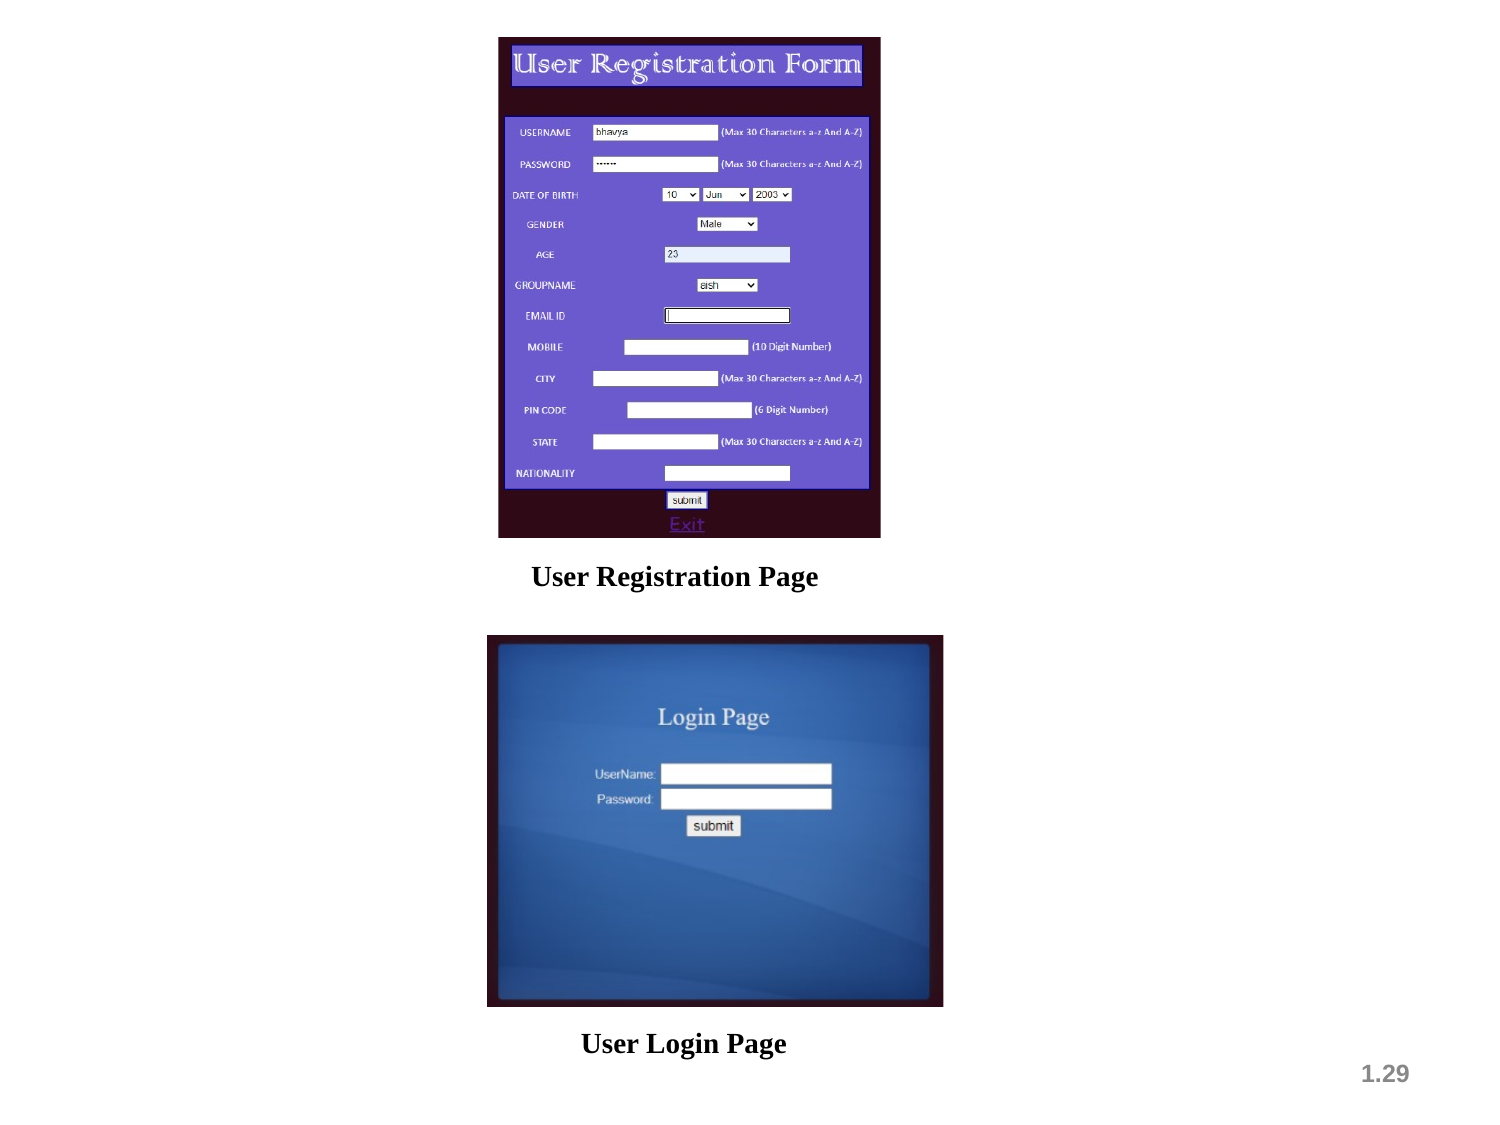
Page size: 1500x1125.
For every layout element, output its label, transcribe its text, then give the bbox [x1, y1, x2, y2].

text_box User Login Page [566, 1016, 803, 1067]
text_box User Registration Page [516, 549, 834, 600]
picture [486, 635, 944, 1008]
picture [498, 36, 881, 539]
slide_number 1.29 [1074, 1042, 1425, 1103]
